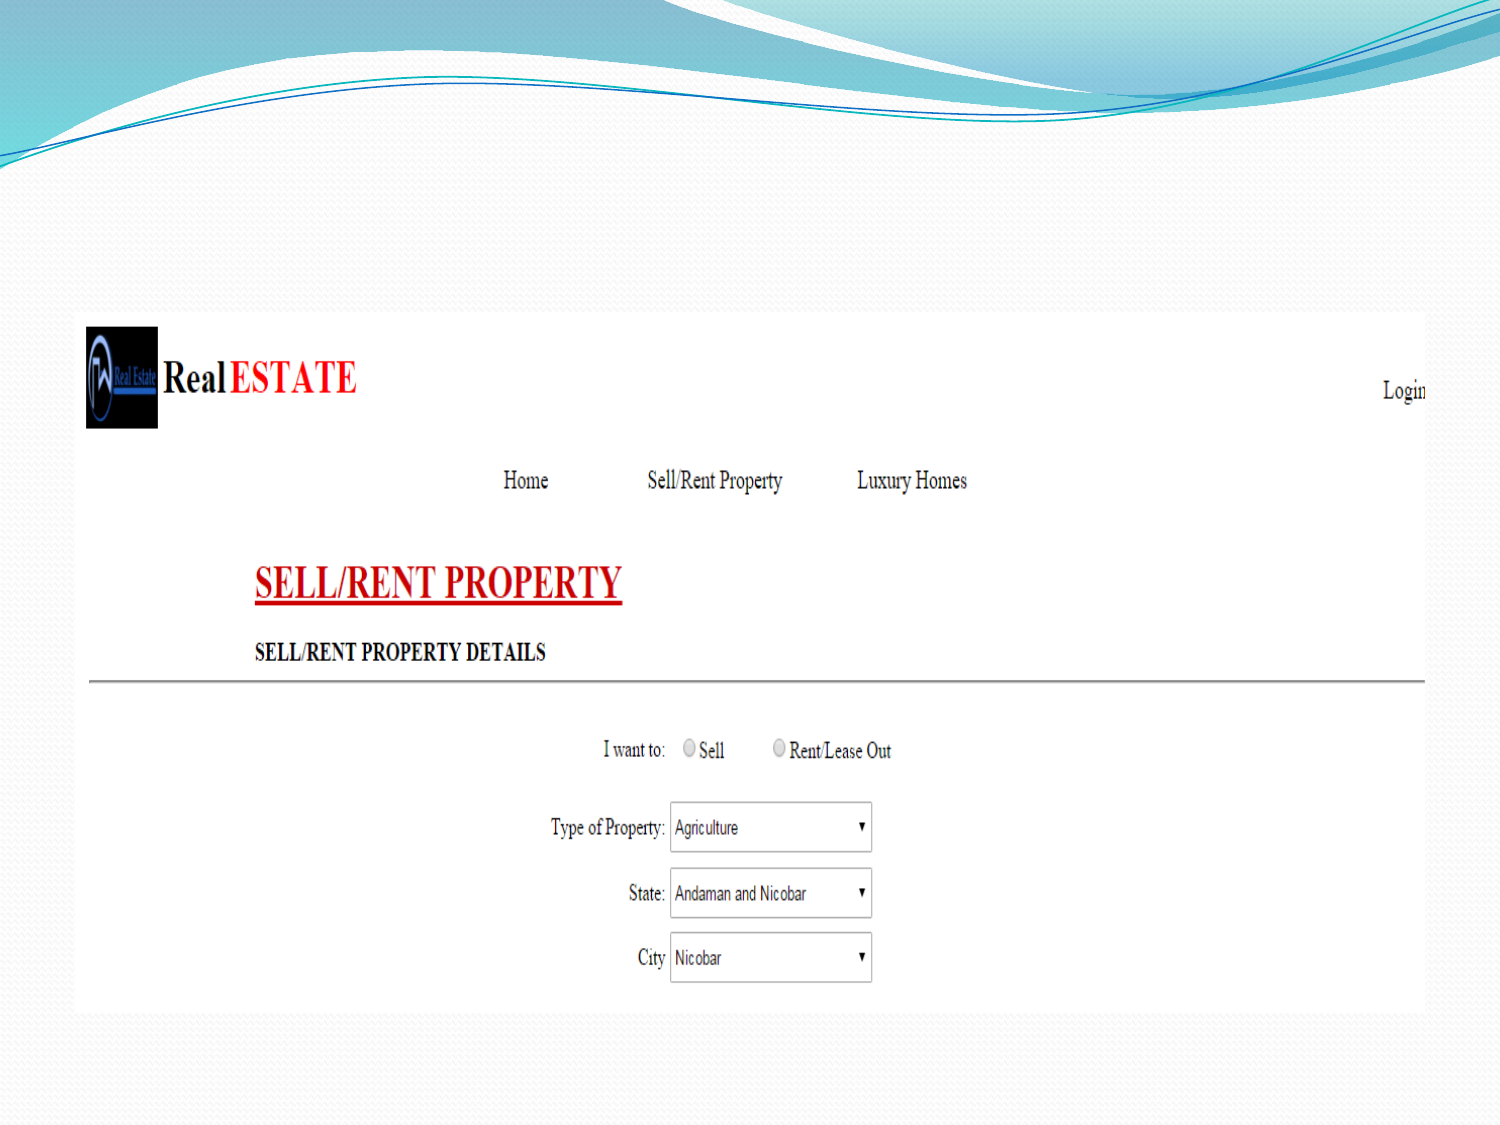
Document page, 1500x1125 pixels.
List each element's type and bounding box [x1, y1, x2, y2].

list [74, 312, 1426, 1013]
